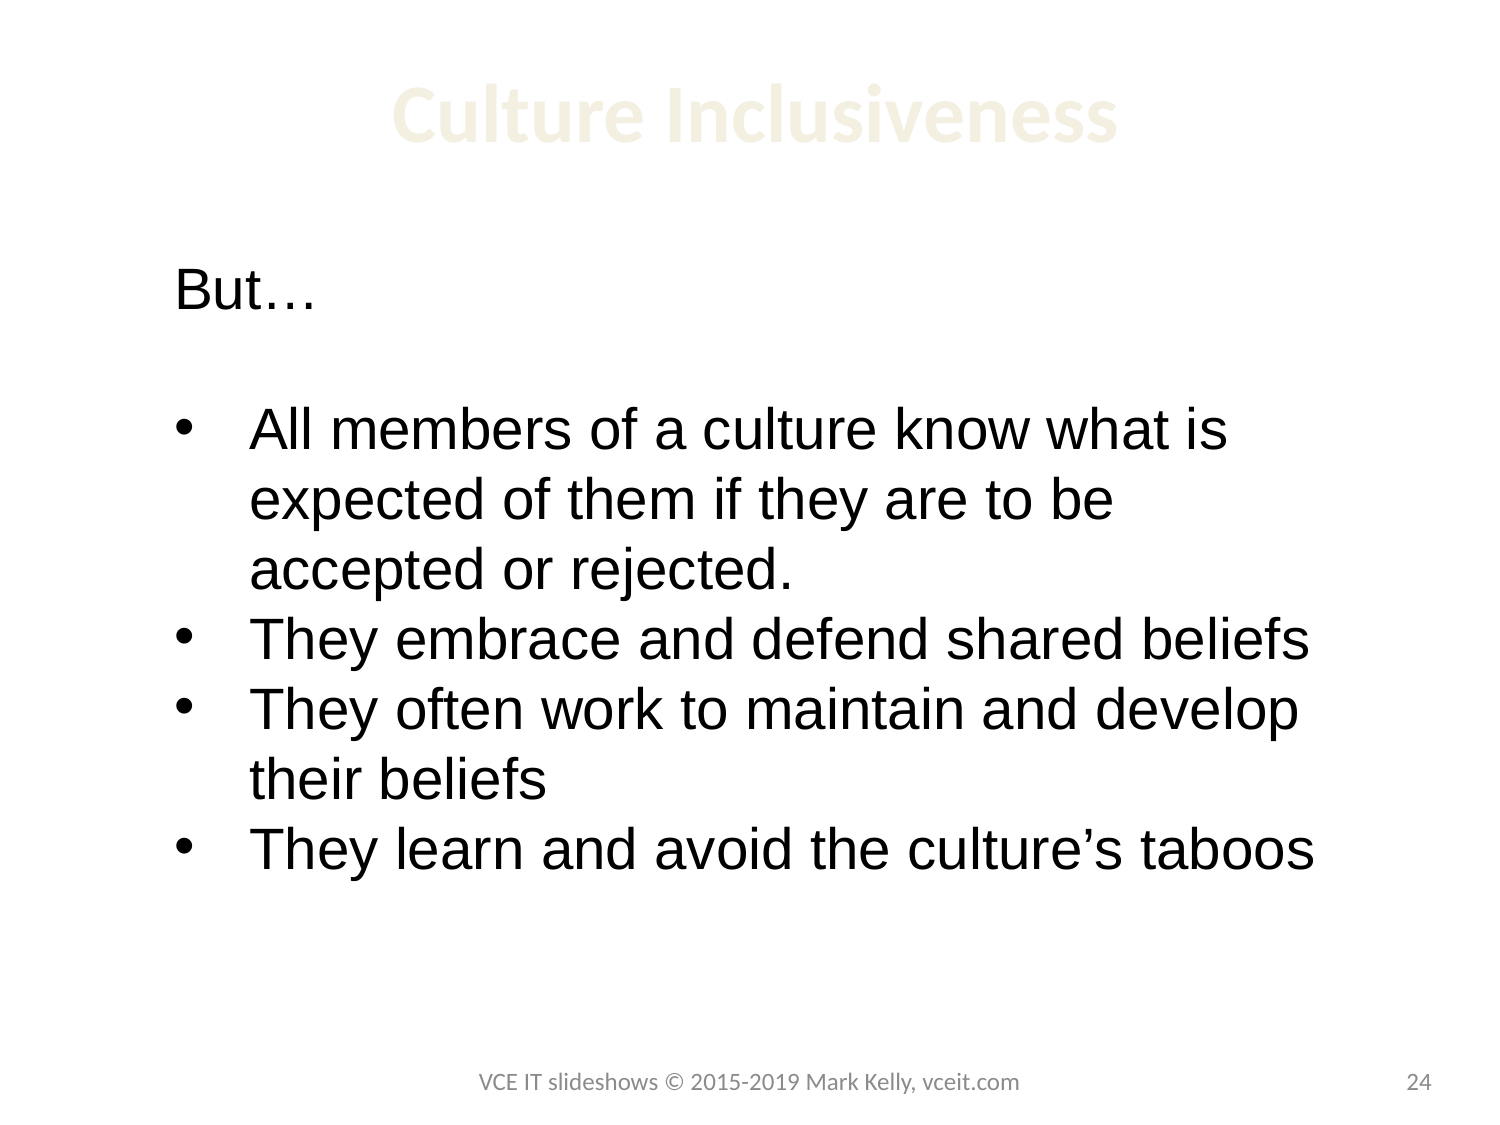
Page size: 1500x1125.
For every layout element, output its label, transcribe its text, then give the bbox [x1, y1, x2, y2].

title Culture Inclusiveness [29, 44, 1483, 173]
footer VCE IT slideshows © 2015-2019 Mark Kelly, vceit.com [383, 1058, 1117, 1103]
text_box But… All members of a culture know what is expected of them if they are to be accepted or rejected. They embrace and defend shared beliefs They often work to maintain and develop their beliefs They learn and avoid the culture’s taboos [159, 243, 1376, 889]
slide_number 24 [1376, 1058, 1447, 1103]
list [74, 266, 1426, 1036]
